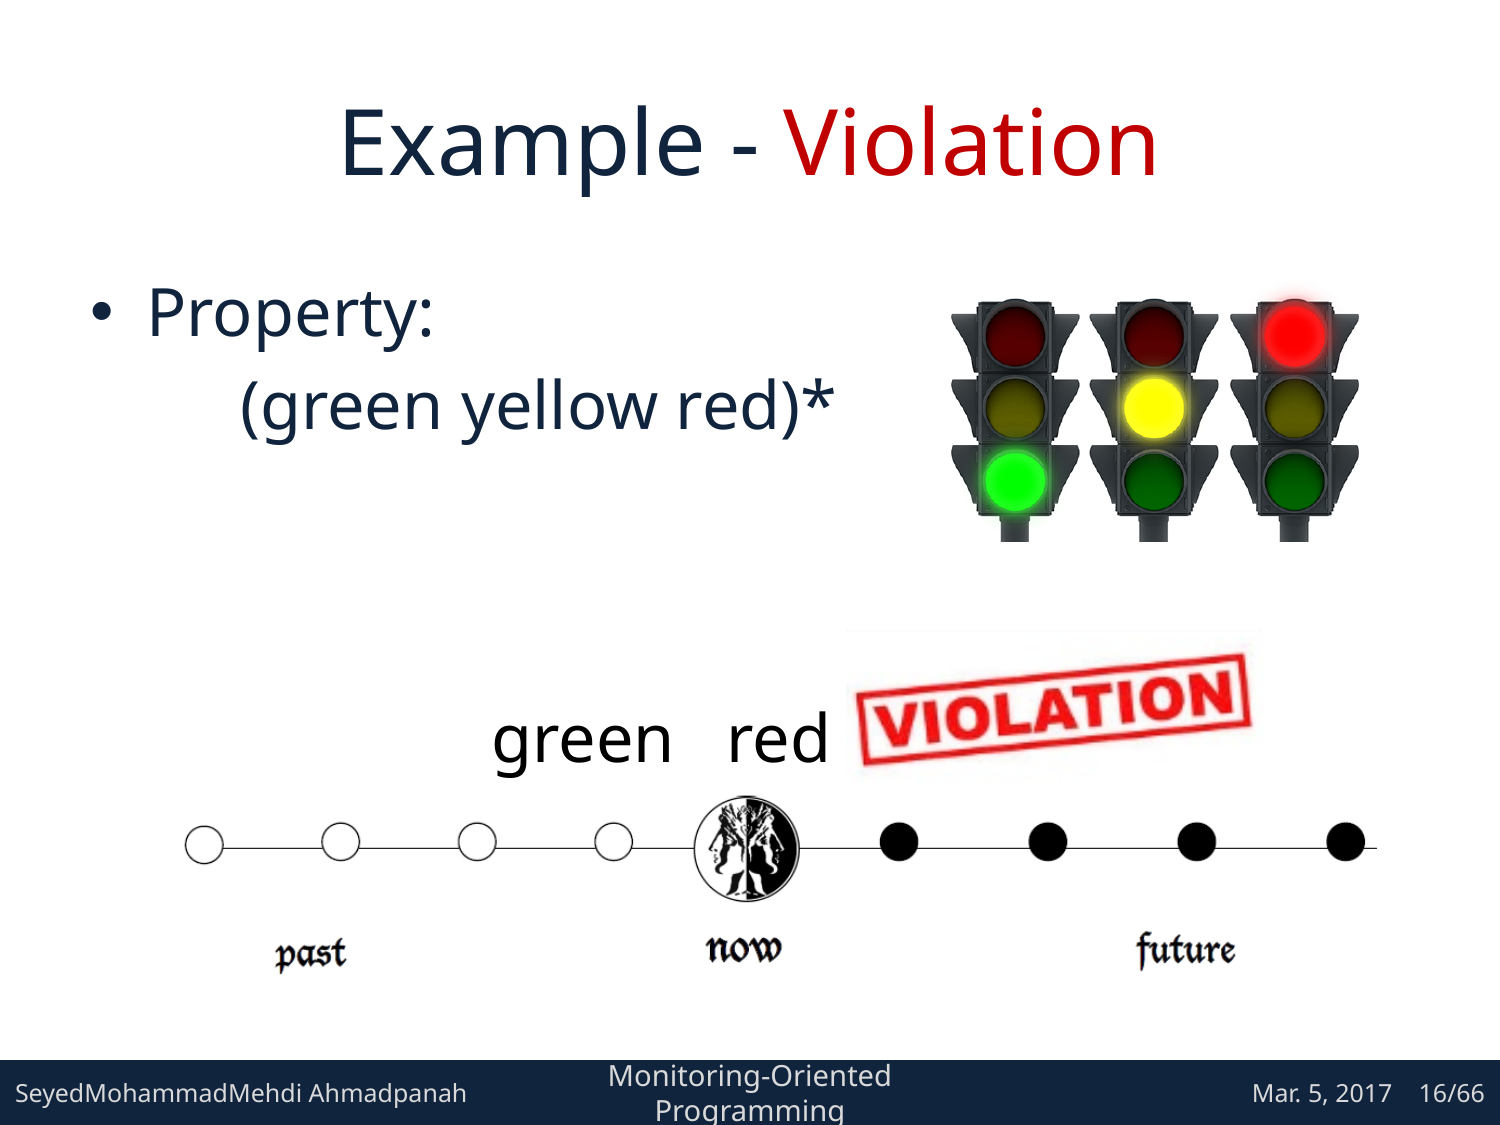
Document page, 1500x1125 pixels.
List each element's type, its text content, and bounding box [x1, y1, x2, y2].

list Property: (green yellow red)* [75, 262, 1425, 1005]
picture [937, 264, 1370, 542]
title Example - Violation [75, 45, 1425, 233]
picture [174, 629, 1391, 976]
text_box green red [476, 688, 840, 784]
